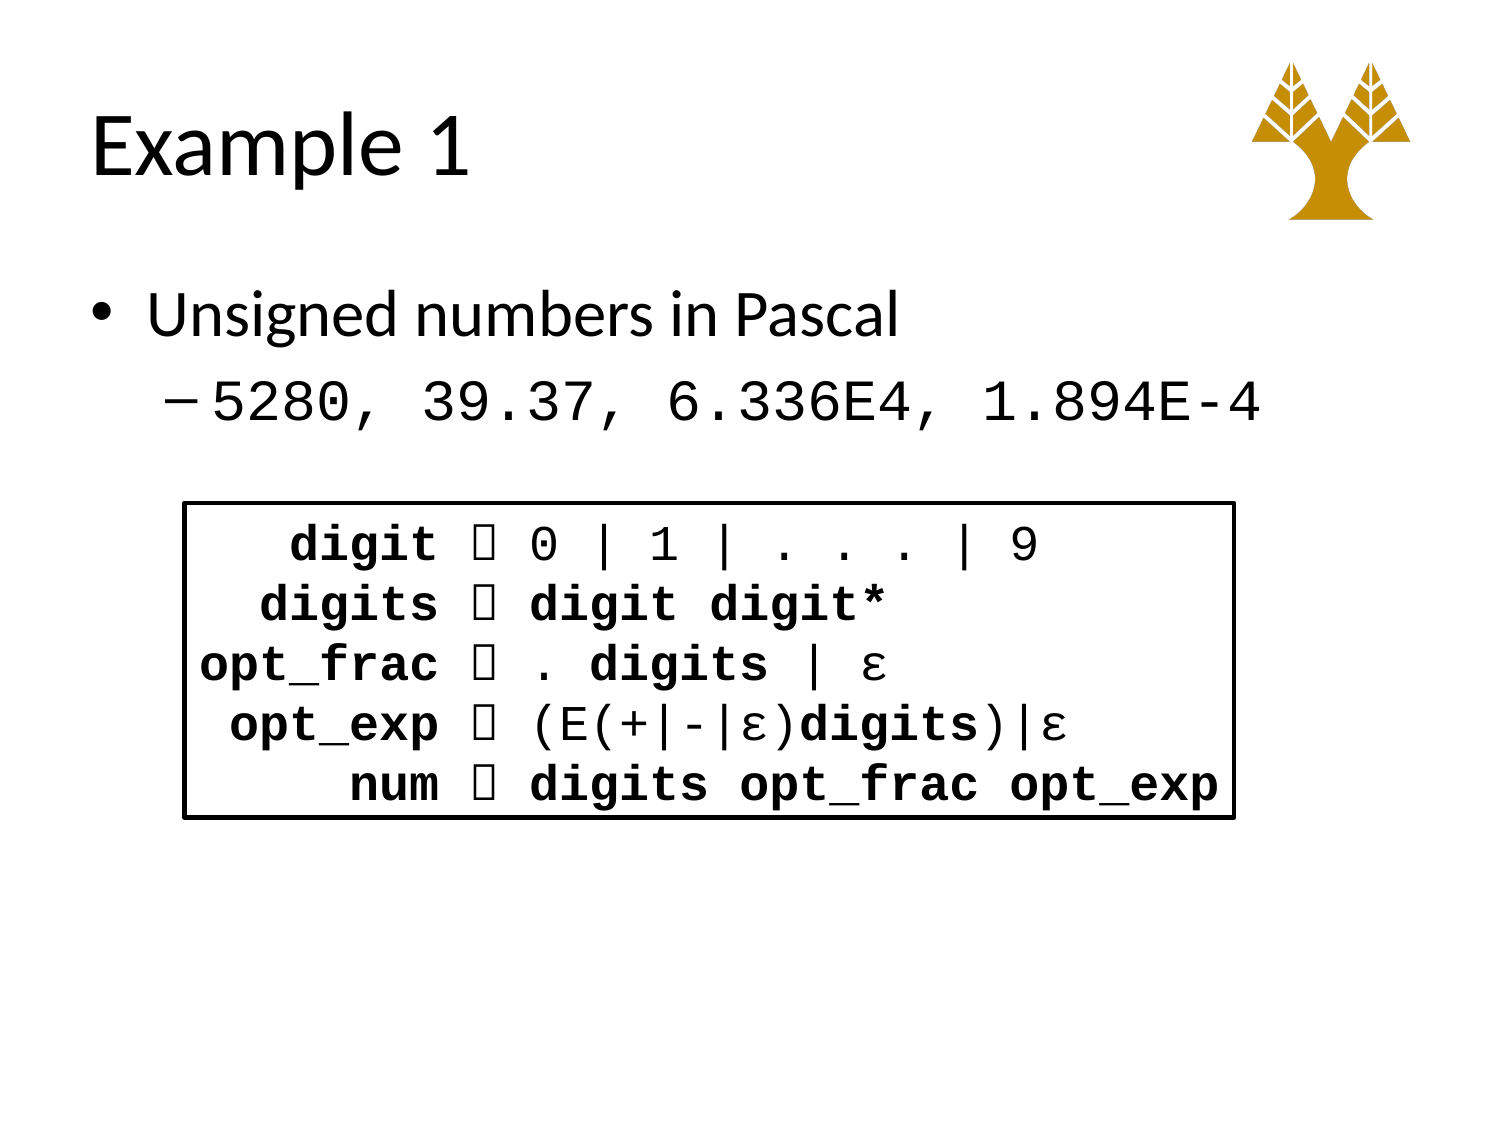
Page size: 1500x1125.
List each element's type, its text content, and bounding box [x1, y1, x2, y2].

title Example 1 [75, 45, 1425, 233]
list Unsigned numbers in Pascal 5280, 39.37, 6.336E4, 1.894E-4 [75, 262, 1425, 1005]
text_box digit  0 | 1 | . . . | 9 digits  digit digit* opt_frac  . digits | ε opt_exp  (E(+|-|ε)digits)|ε num  digits opt_frac opt_exp [182, 501, 1236, 820]
